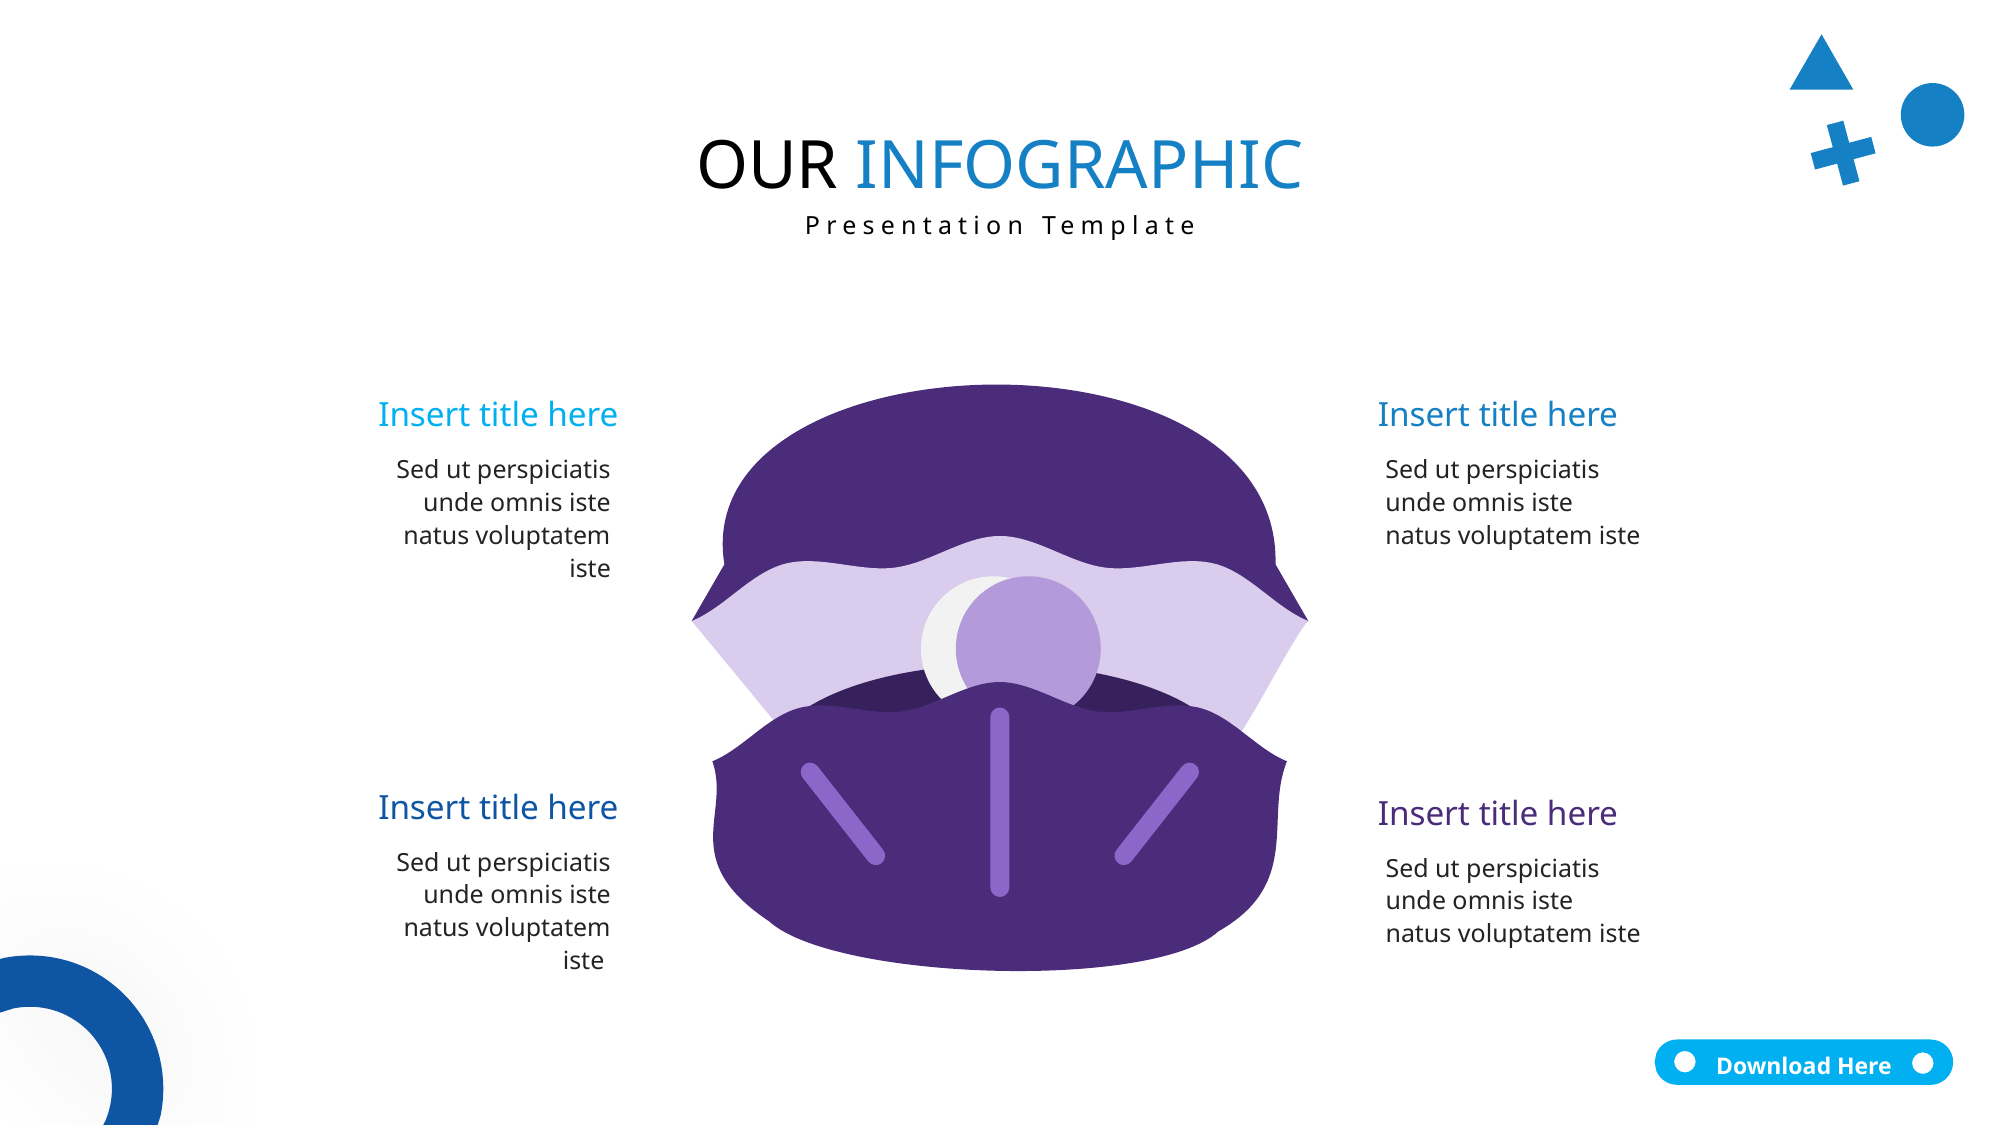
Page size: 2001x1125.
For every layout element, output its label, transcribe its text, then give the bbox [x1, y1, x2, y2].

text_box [1801, 43, 1965, 185]
text_box OUR INFOGRAPHIC [567, 114, 1433, 210]
text_box Sed ut perspiciatis unde omnis iste natus voluptatem iste [1370, 443, 1657, 557]
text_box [1654, 1038, 1954, 1085]
text_box Insert title here [363, 386, 634, 441]
text_box Insert title here [1363, 386, 1634, 441]
text_box [0, 954, 165, 1125]
text_box Insert title here [363, 778, 634, 834]
text_box Sed ut perspiciatis unde omnis iste natus voluptatem iste [352, 443, 626, 590]
text_box Sed ut perspiciatis unde omnis iste natus voluptatem iste [352, 835, 626, 982]
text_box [691, 384, 1309, 972]
text_box Presentation Template [753, 196, 1247, 248]
text_box Insert title here [1363, 784, 1634, 840]
text_box Sed ut perspiciatis unde omnis iste natus voluptatem iste [1370, 841, 1657, 956]
